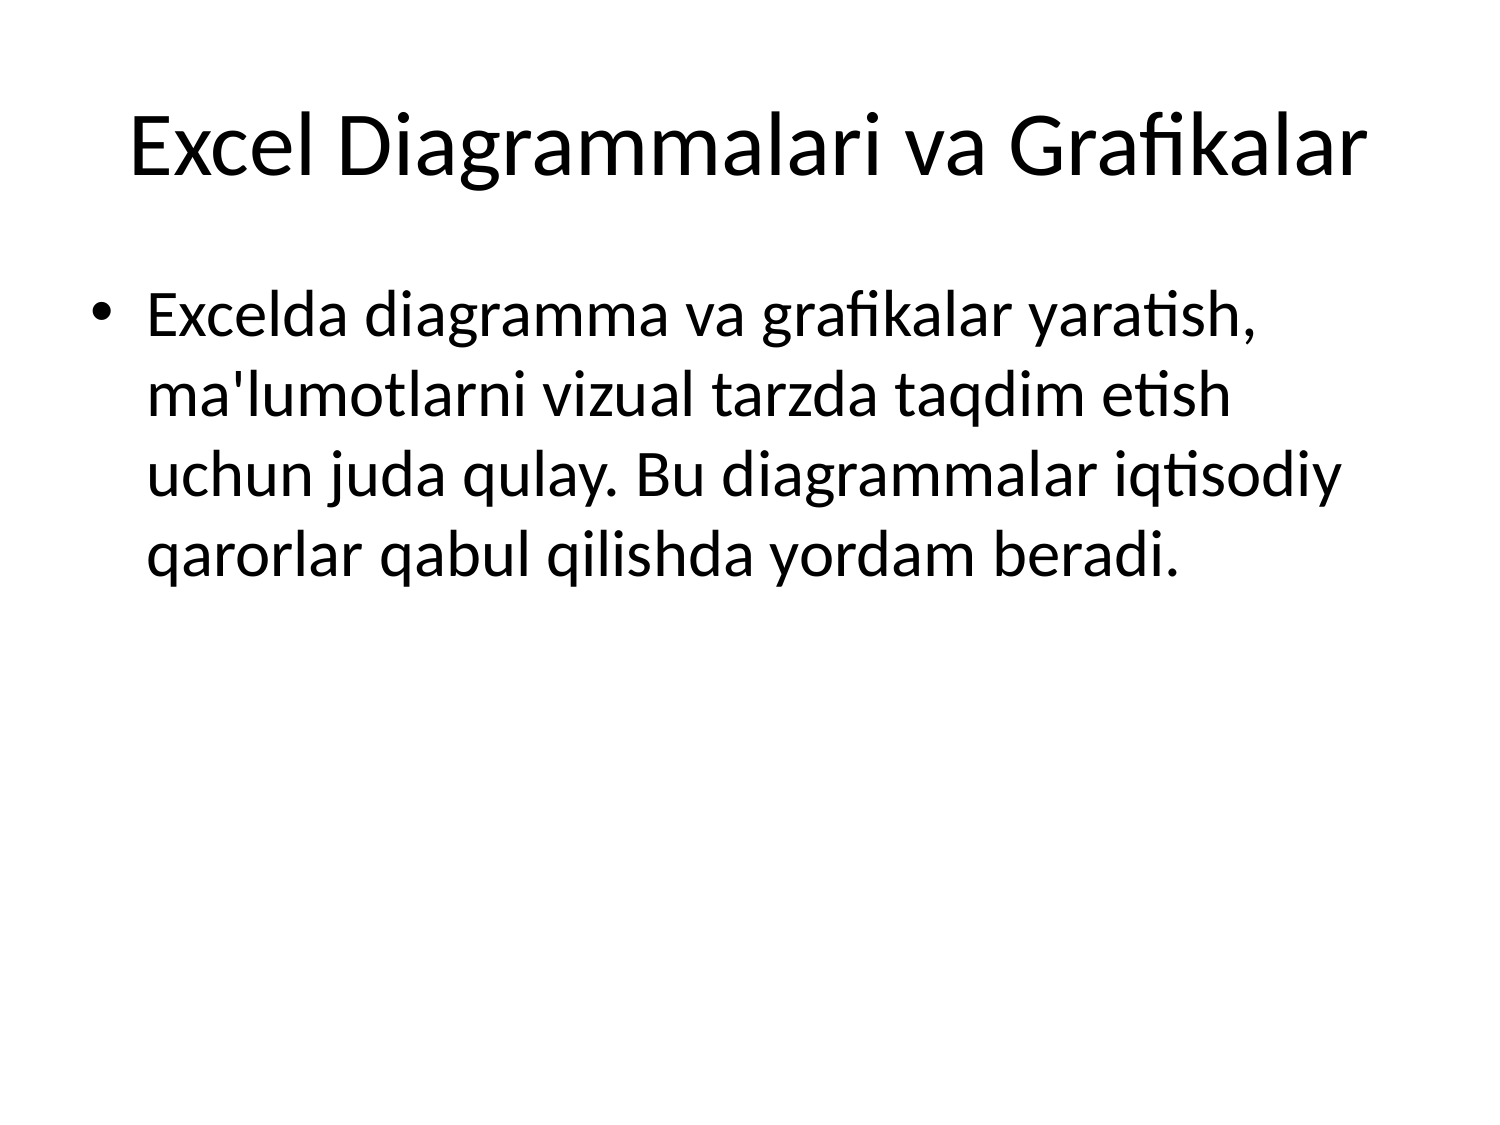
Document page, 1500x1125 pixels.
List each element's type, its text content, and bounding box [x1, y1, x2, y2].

list Excelda diagramma va grafikalar yaratish, ma'lumotlarni vizual tarzda taqdim etish uchun juda qulay. Bu diagrammalar iqtisodiy qarorlar qabul qilishda yordam beradi. [75, 262, 1425, 1005]
title Excel Diagrammalari va Grafikalar [75, 45, 1425, 233]
